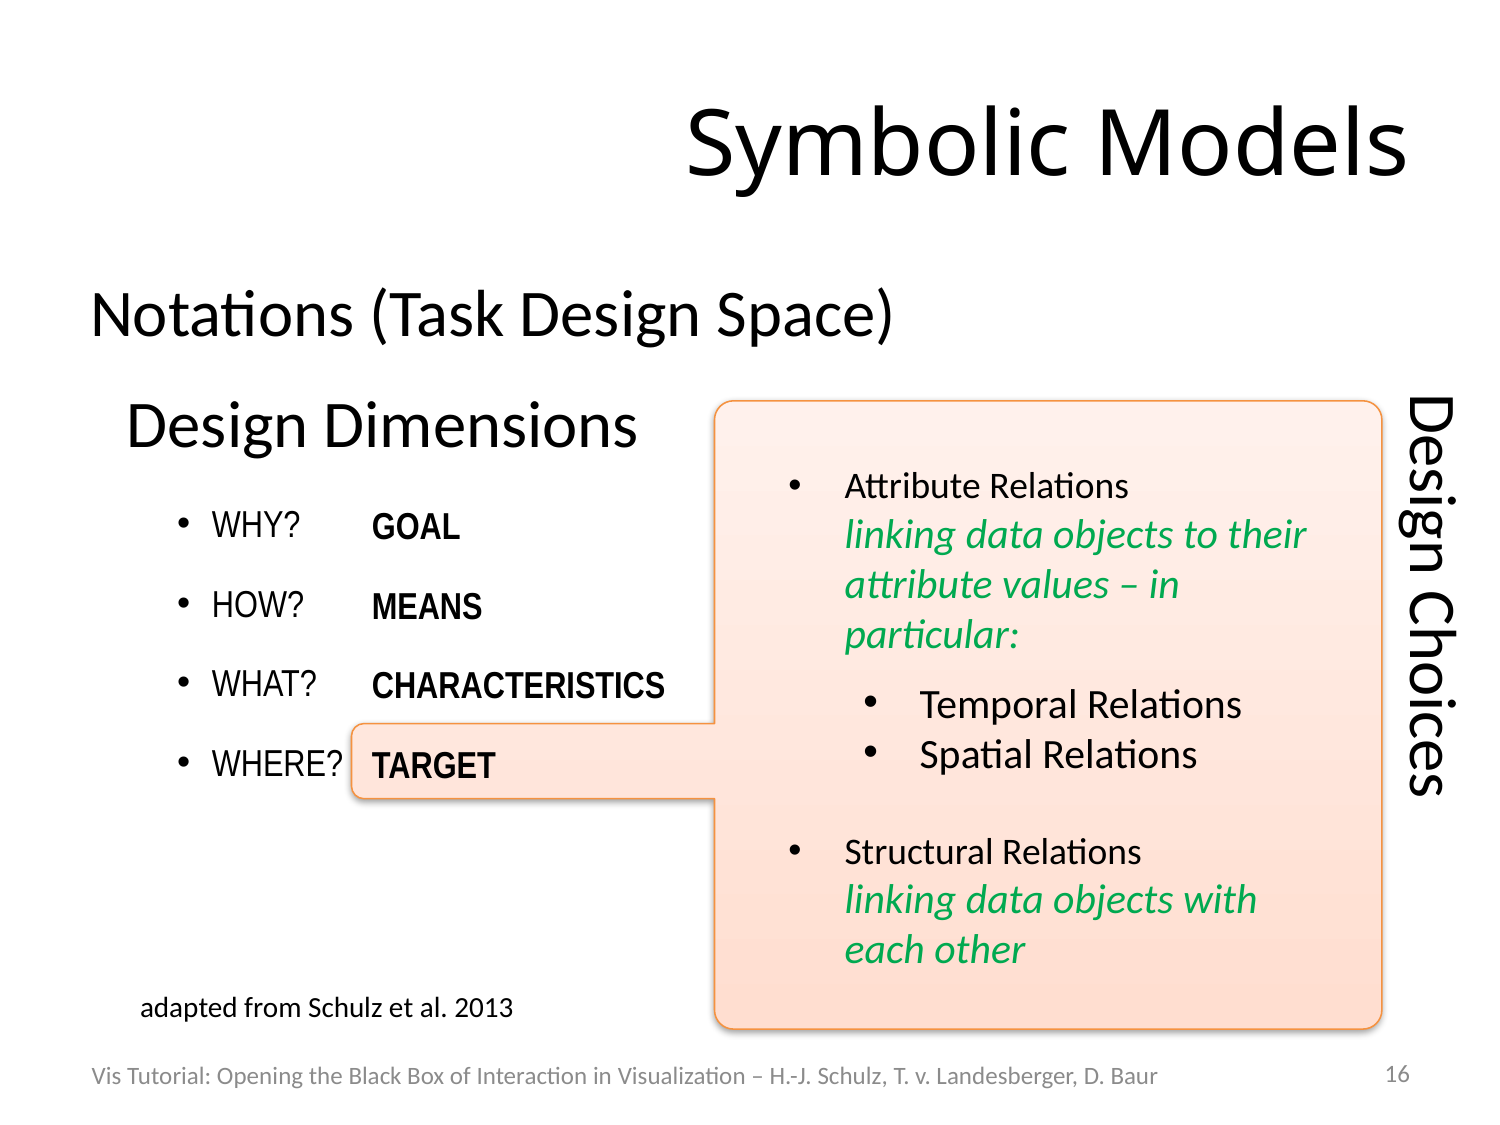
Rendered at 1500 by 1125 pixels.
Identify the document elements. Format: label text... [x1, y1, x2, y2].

title Symbolic Models [75, 45, 1425, 233]
text_box TARGET [371, 740, 549, 791]
text_box MEANS [371, 581, 549, 632]
text_box Design Choices [1425, 378, 1485, 940]
text_box adapted from Schulz et al. 2013 [125, 980, 681, 1031]
text_box WHERE? [177, 738, 355, 789]
slide_number 16 [1074, 1042, 1425, 1103]
text_box [350, 400, 1383, 1030]
text_box HOW? [177, 579, 355, 631]
text_box CHARACTERISTICS [371, 661, 680, 712]
text_box WHAT? [177, 659, 355, 710]
list Notations (Task Design Space) [75, 262, 1447, 1005]
text_box GOAL [371, 502, 549, 553]
text_box Attribute Relations linking data objects to their attribute values – in particular: Temporal Relations Spatial Relations Structural Relations linking data objects with each other [773, 454, 1329, 979]
footer Vis Tutorial: Opening the Black Box of Interaction in Visualization – H.-J. Schulz, T. v. Landesberger, D. Baur [76, 1046, 1074, 1103]
text_box Design Dimensions [112, 373, 674, 434]
text_box WHY? [177, 500, 355, 551]
